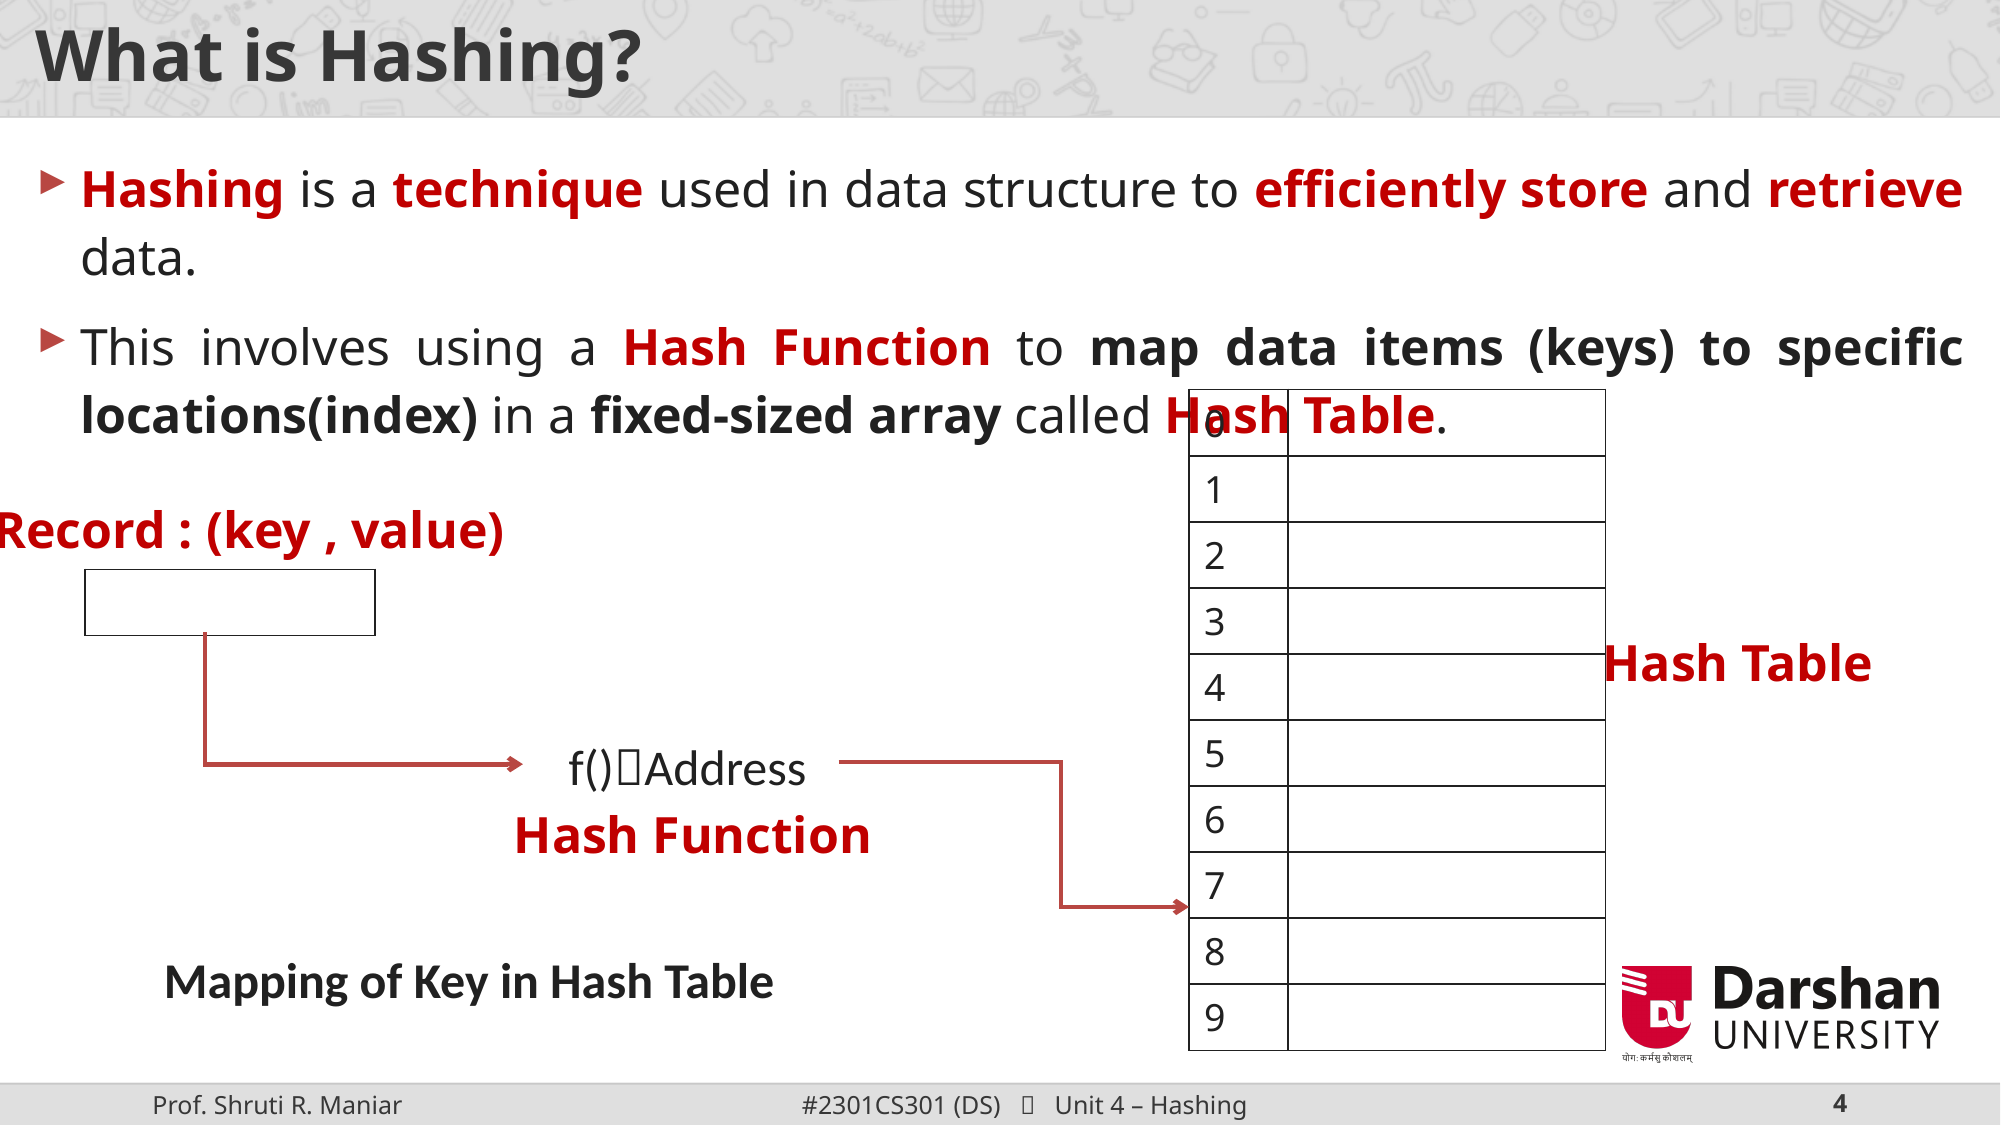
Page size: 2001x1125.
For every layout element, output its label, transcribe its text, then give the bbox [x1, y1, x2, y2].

table_cell [1289, 721, 1605, 785]
table_header [86, 570, 374, 635]
table_cell [1289, 655, 1605, 719]
table_cell [1289, 589, 1605, 653]
table_cell 7 [1190, 853, 1287, 917]
text_box Record : (key , value) [0, 491, 520, 567]
table_cell [1289, 457, 1605, 521]
text_box Mapping of Key in Hash Table [149, 931, 790, 1016]
table_cell [1289, 853, 1605, 917]
text_box Hash Function [498, 796, 887, 872]
table_cell [1289, 919, 1605, 983]
table_cell 6 [1190, 787, 1287, 851]
table_cell 3 [1190, 589, 1287, 653]
table_cell 9 [1190, 985, 1287, 1050]
text_box [838, 761, 1190, 915]
table_cell [1289, 523, 1605, 587]
title What is Hashing? [0, 0, 2000, 117]
list Hashing is a technique used in data structure to efficiently store and retrieve data. This involves using a Hash Function to map data items (keys) to specific locations(index) in a fixed-sized array called Hash Table. [21, 141, 1980, 1063]
table_cell 4 [1190, 655, 1287, 719]
text_box Hash Table [1587, 624, 1889, 700]
table_cell 5 [1190, 721, 1287, 785]
table_cell [1289, 787, 1605, 851]
table_cell 8 [1190, 919, 1287, 983]
text_box [204, 632, 523, 772]
table_cell 1 [1190, 457, 1287, 521]
table_cell [1289, 985, 1605, 1050]
table_cell 2 [1190, 523, 1287, 587]
table_header [1289, 390, 1605, 455]
text_box f()Address [553, 719, 822, 796]
table_header 0 [1190, 390, 1287, 455]
